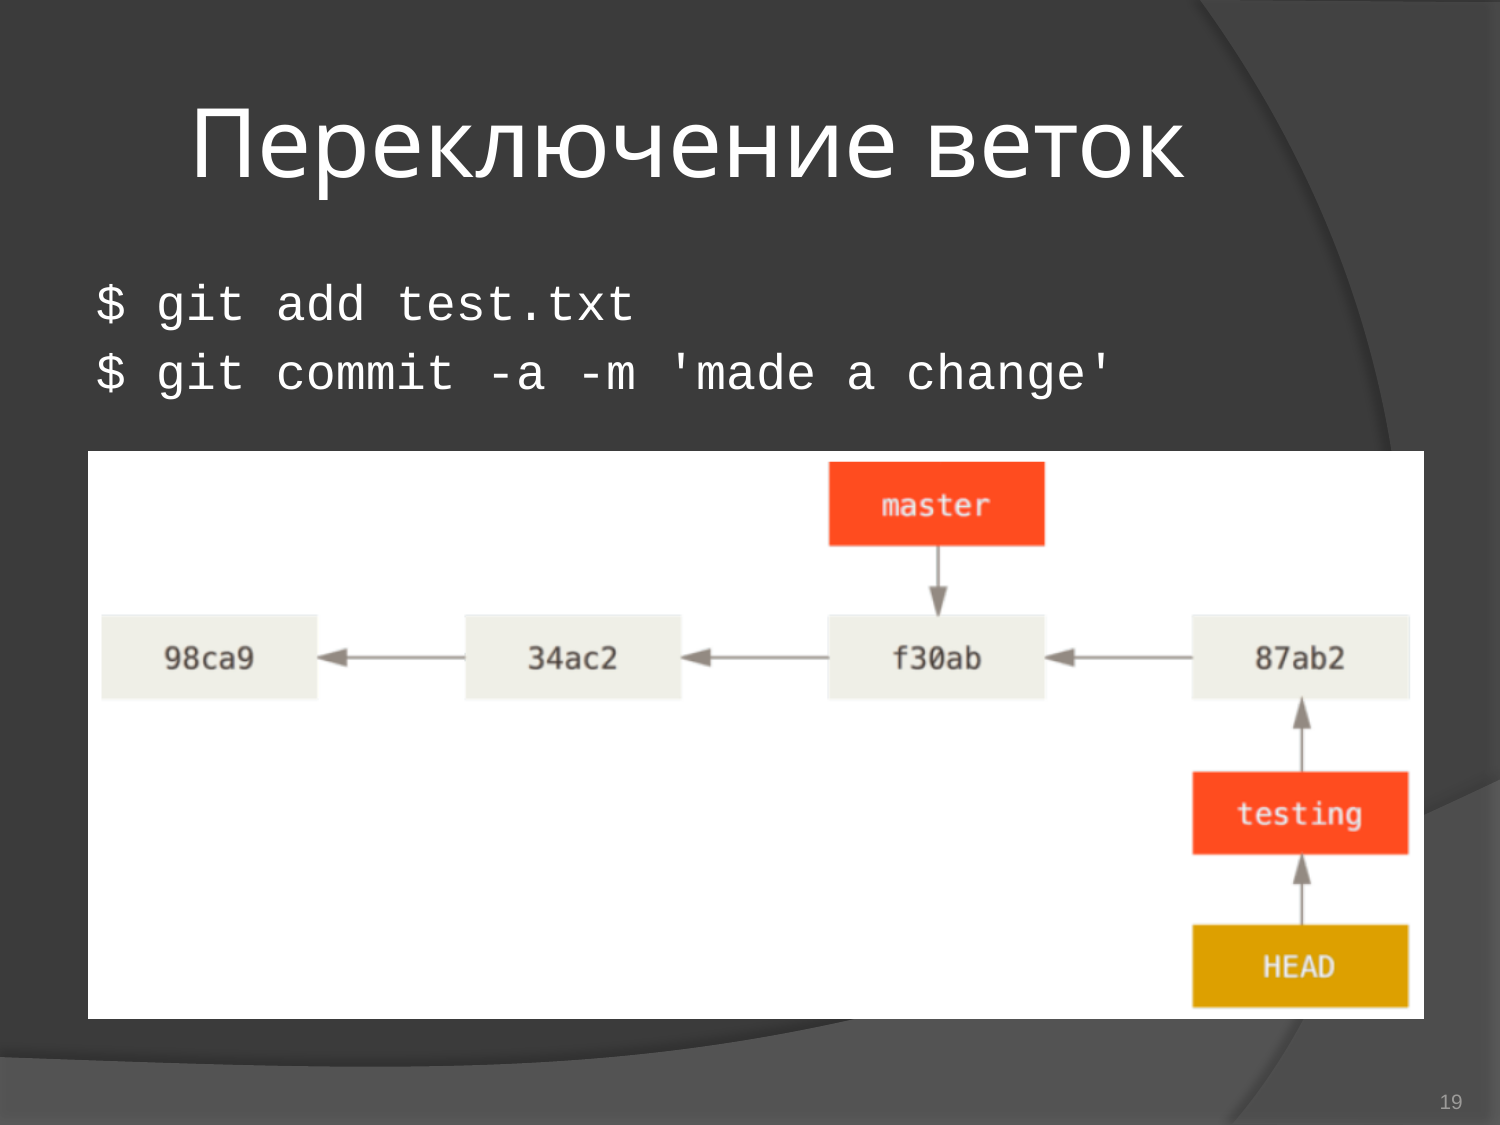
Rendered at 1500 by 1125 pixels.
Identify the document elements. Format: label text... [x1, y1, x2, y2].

title Переключение веток [75, 45, 1300, 233]
list $ git add test.txt $ git commit -a -m 'made a change' [75, 262, 1300, 1005]
slide_number 19 [1337, 1053, 1463, 1114]
picture [88, 451, 1424, 1019]
